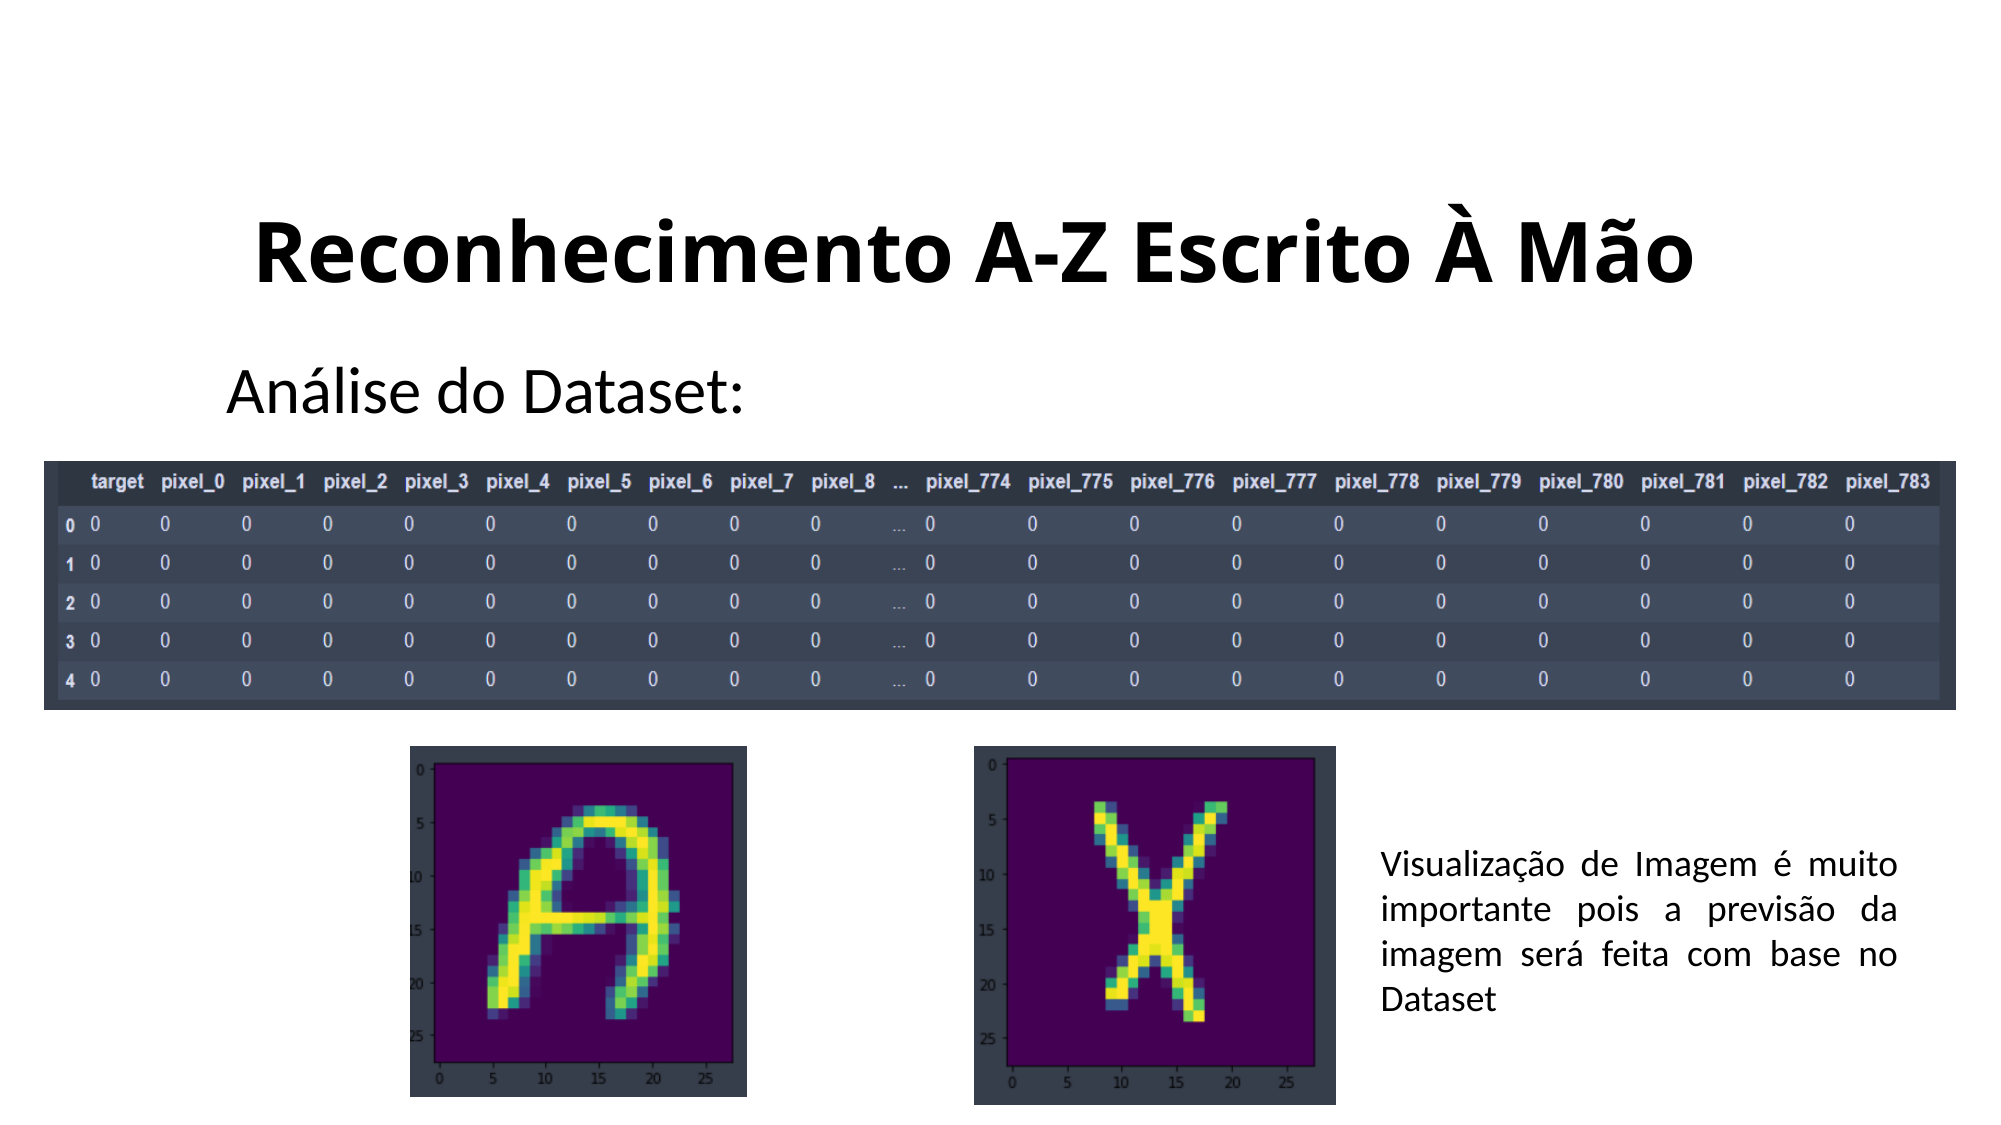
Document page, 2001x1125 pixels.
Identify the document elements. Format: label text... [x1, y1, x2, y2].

picture [44, 461, 1956, 710]
title Reconhecimento A-Z Escrito À Mão [224, 113, 1725, 308]
picture [974, 746, 1336, 1105]
picture [410, 746, 747, 1097]
text_box Análise do Dataset: [212, 339, 762, 461]
text_box Visualização de Imagem é muito importante pois a previsão da imagem será feita com base no Dataset [1365, 831, 1914, 1027]
